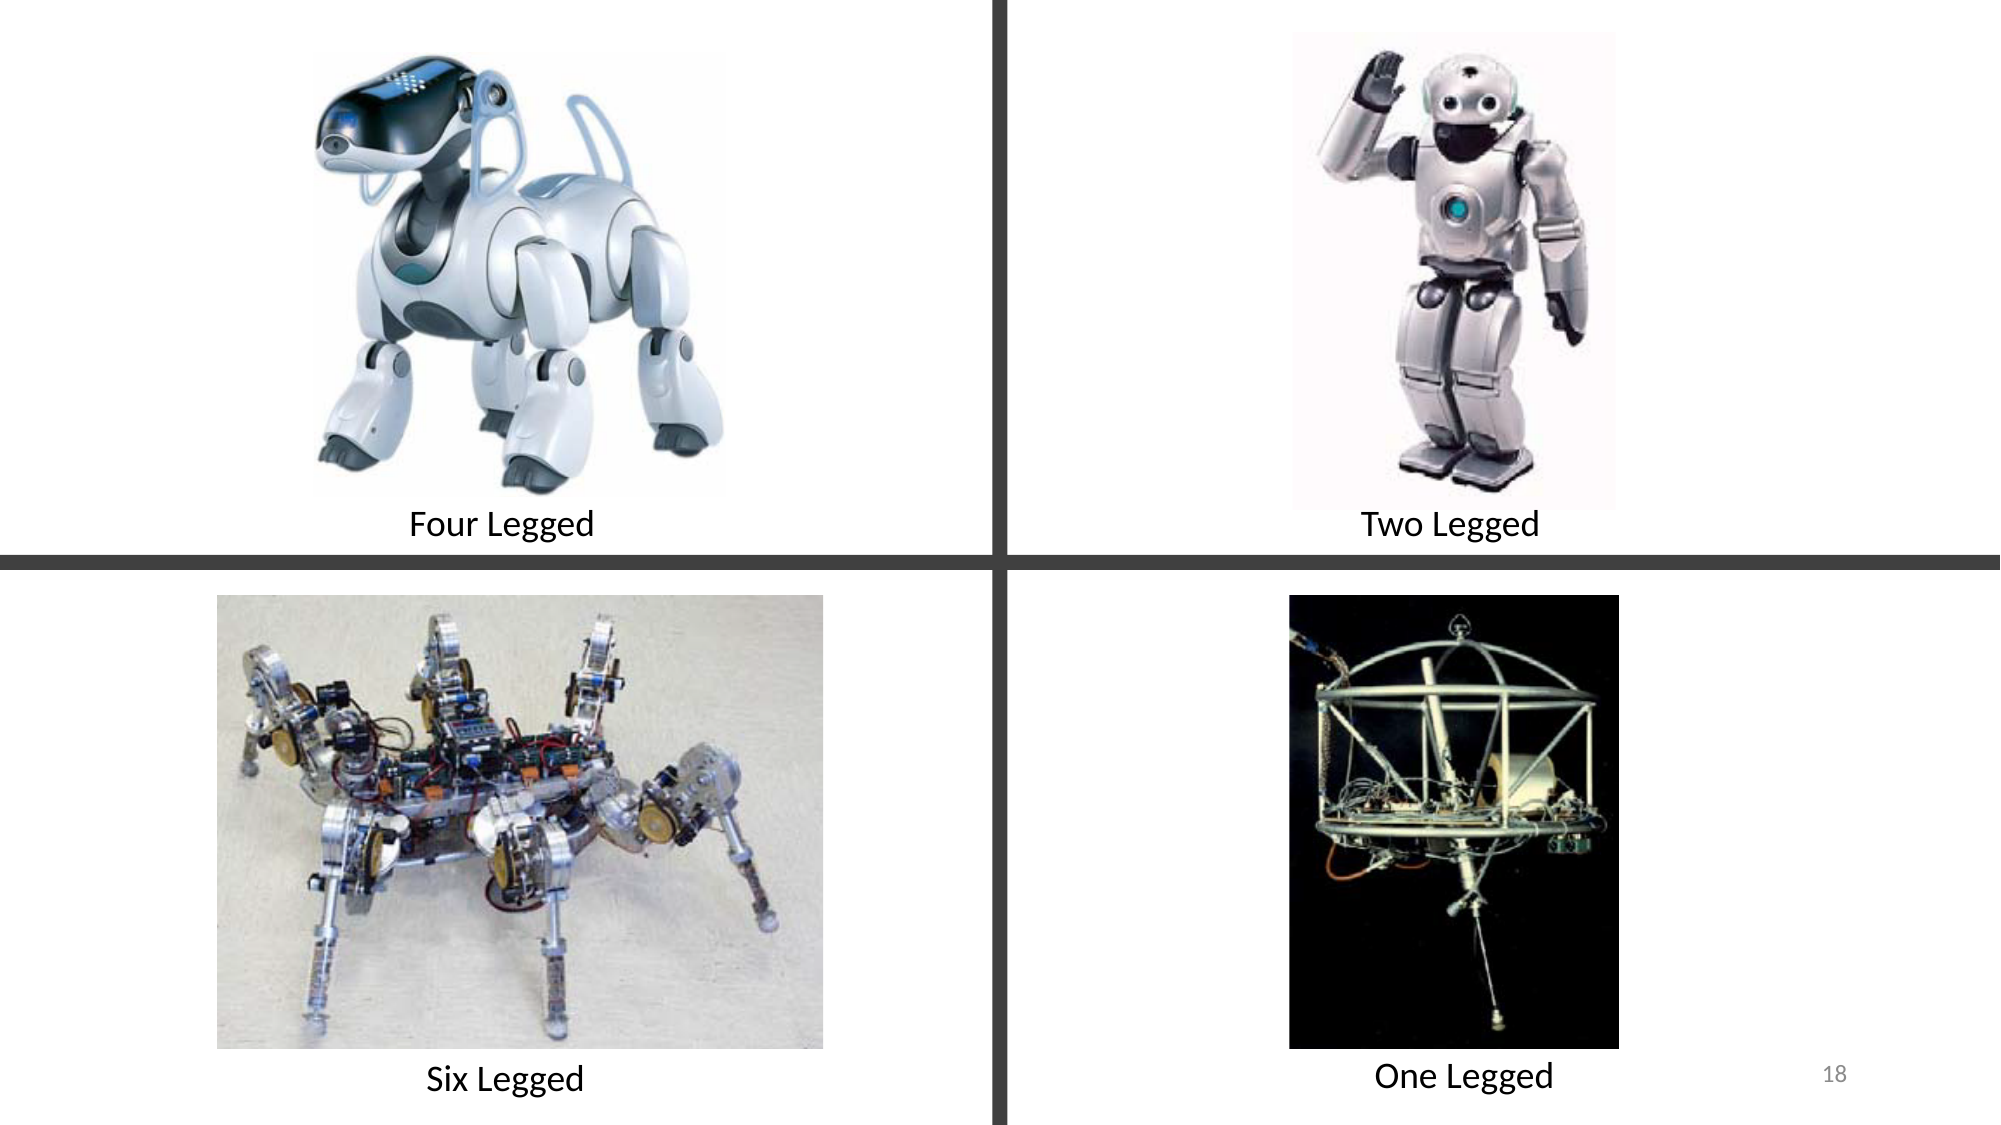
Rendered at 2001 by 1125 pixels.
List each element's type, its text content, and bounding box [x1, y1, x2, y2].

text_box Six Legged [411, 1049, 601, 1107]
picture [1289, 595, 1619, 1049]
picture [313, 52, 726, 497]
text_box [991, 0, 1008, 554]
text_box One Legged [1359, 1049, 1570, 1104]
text_box [994, 554, 2000, 571]
text_box [0, 554, 994, 571]
picture [217, 595, 824, 1049]
picture [1292, 32, 1616, 510]
text_box Two Legged [1346, 510, 1556, 552]
text_box Four Legged [394, 497, 611, 552]
text_box [991, 571, 1008, 1125]
slide_number 18 [1412, 1042, 1863, 1103]
